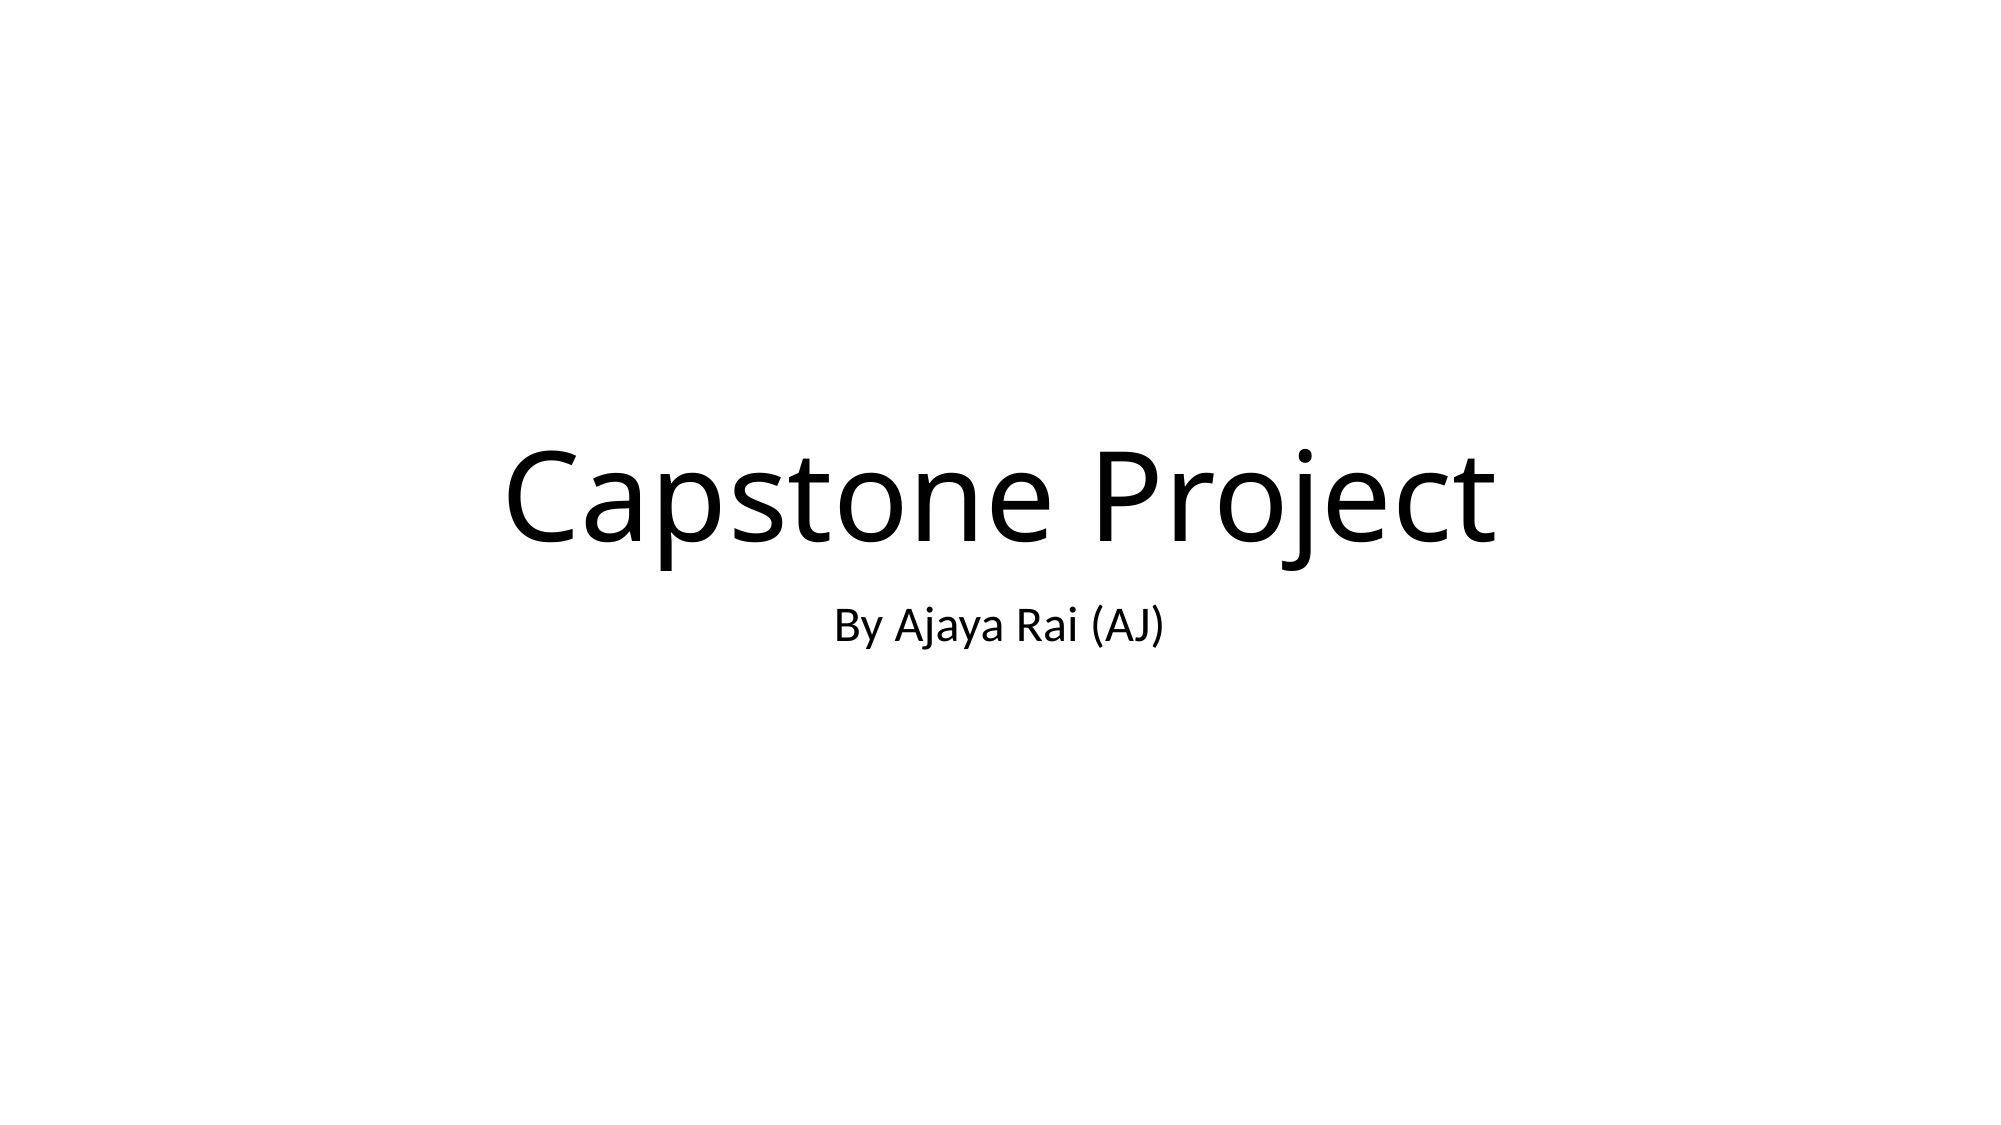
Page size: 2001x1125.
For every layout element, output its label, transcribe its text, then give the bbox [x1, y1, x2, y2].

subtitle By Ajaya Rai (AJ) [249, 590, 1750, 863]
title Capstone Project [249, 184, 1750, 576]
